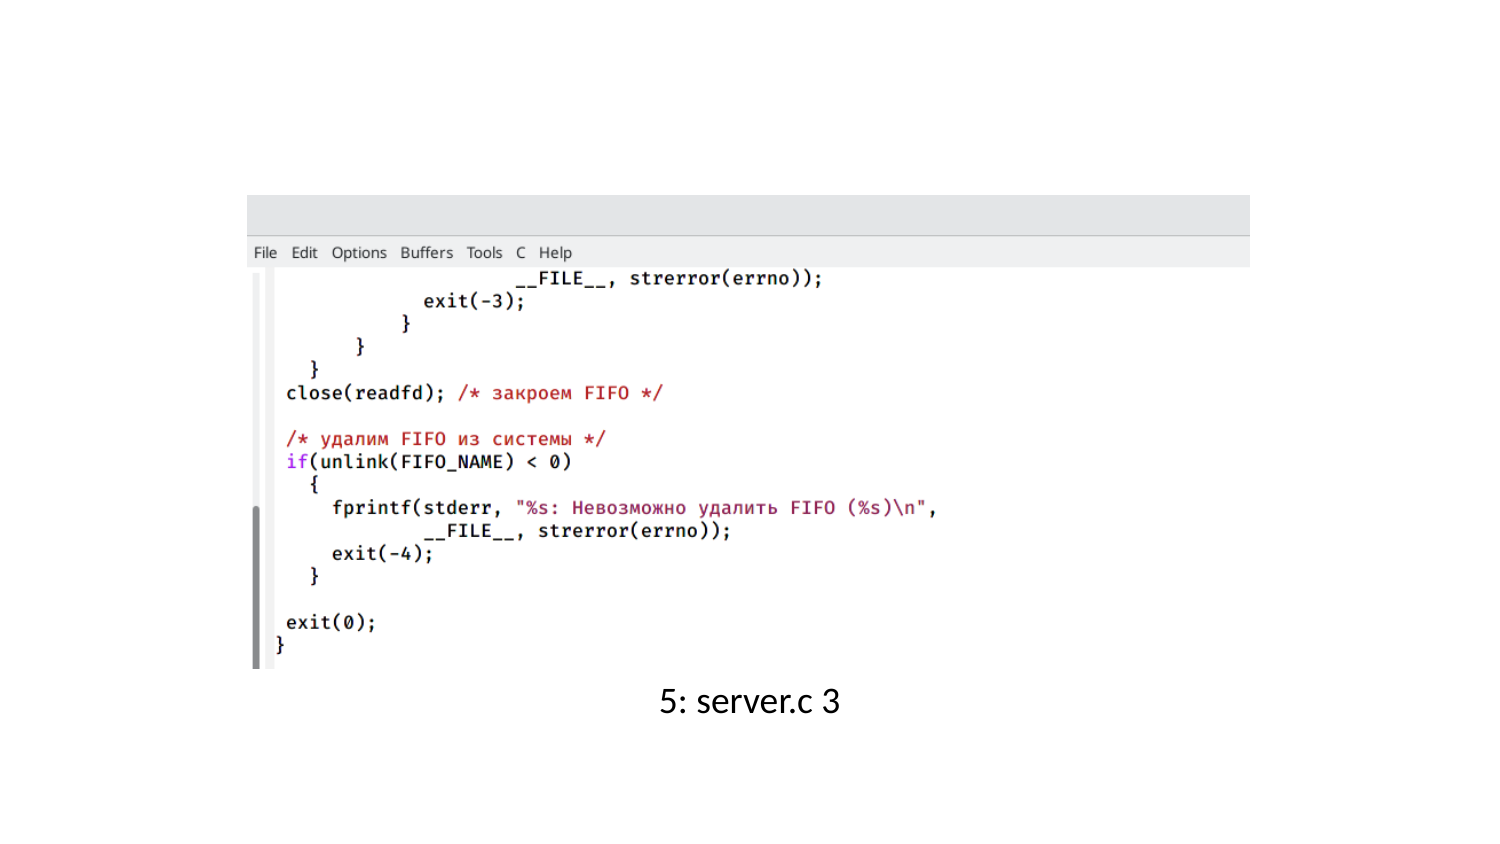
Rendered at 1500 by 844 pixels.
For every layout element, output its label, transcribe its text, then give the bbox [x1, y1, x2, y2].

picture [247, 195, 1251, 669]
text_box 5: server.c 3 [74, 668, 1425, 753]
